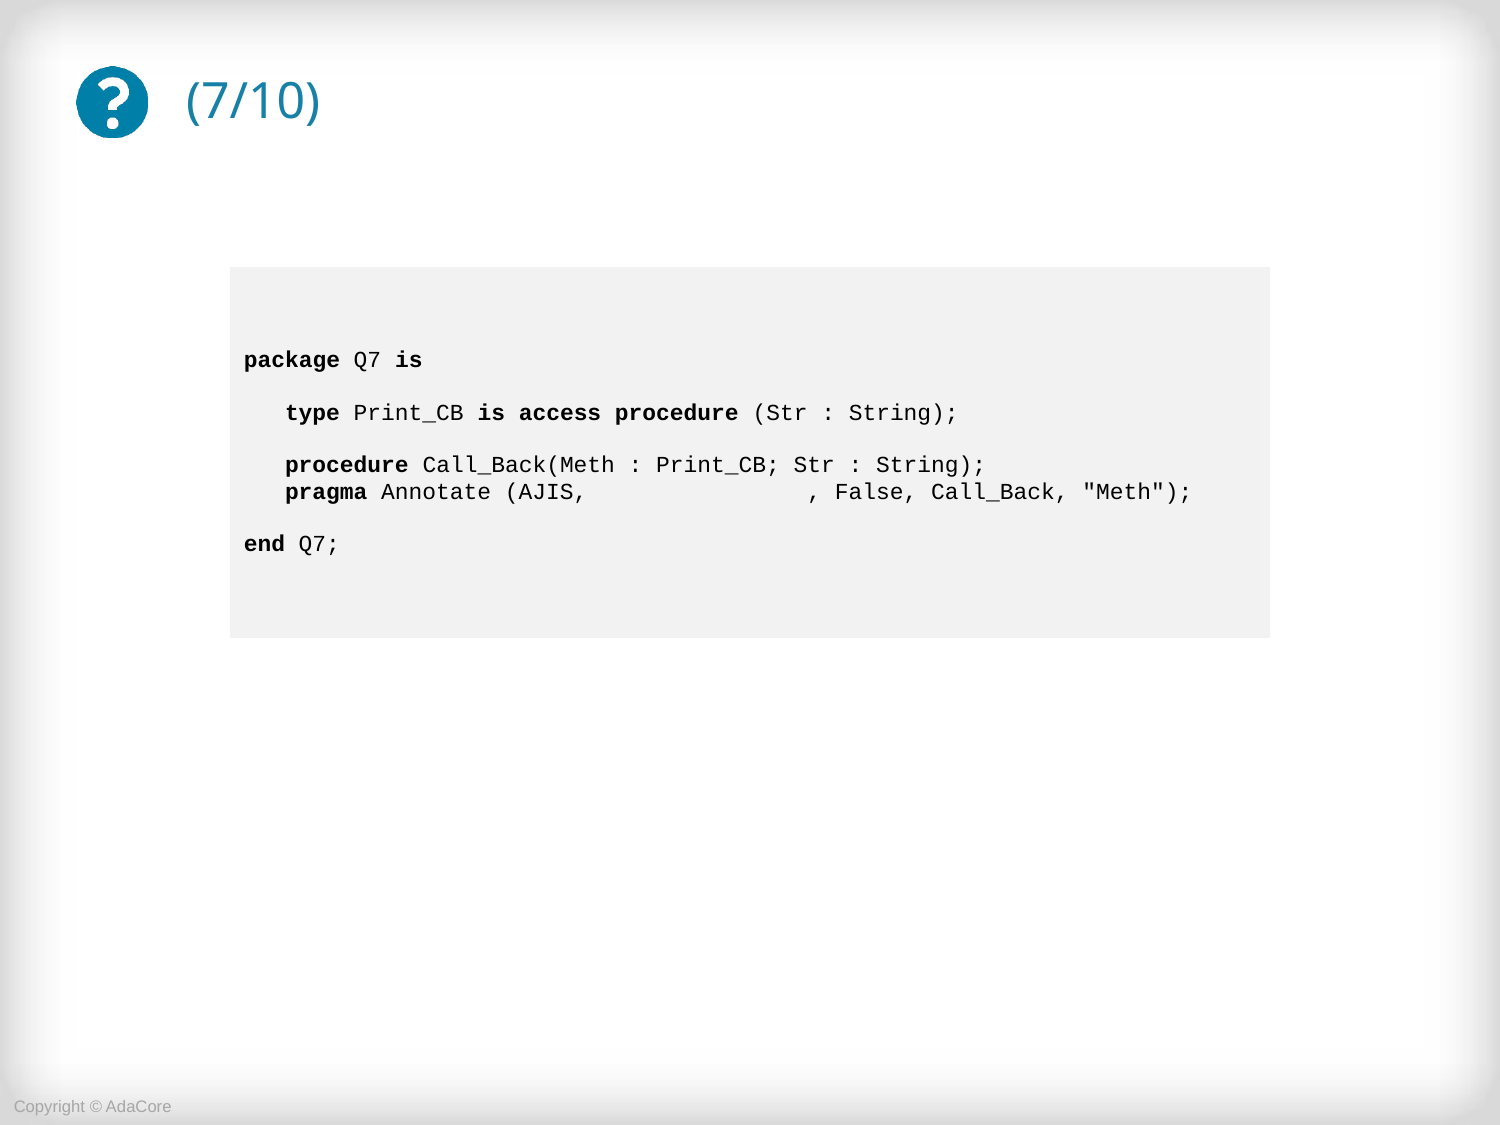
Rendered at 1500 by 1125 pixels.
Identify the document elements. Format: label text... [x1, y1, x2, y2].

title (7/10) [171, 54, 1424, 143]
table_header package Q7 is type Print_CB is access procedure (Str : String); procedure Call_Back(Meth : Print_CB; Str : String); pragma Annotate (AJIS, , False, Call_Back, "Meth"); end Q7; [230, 267, 1270, 638]
picture [0, 0, 1500, 1125]
